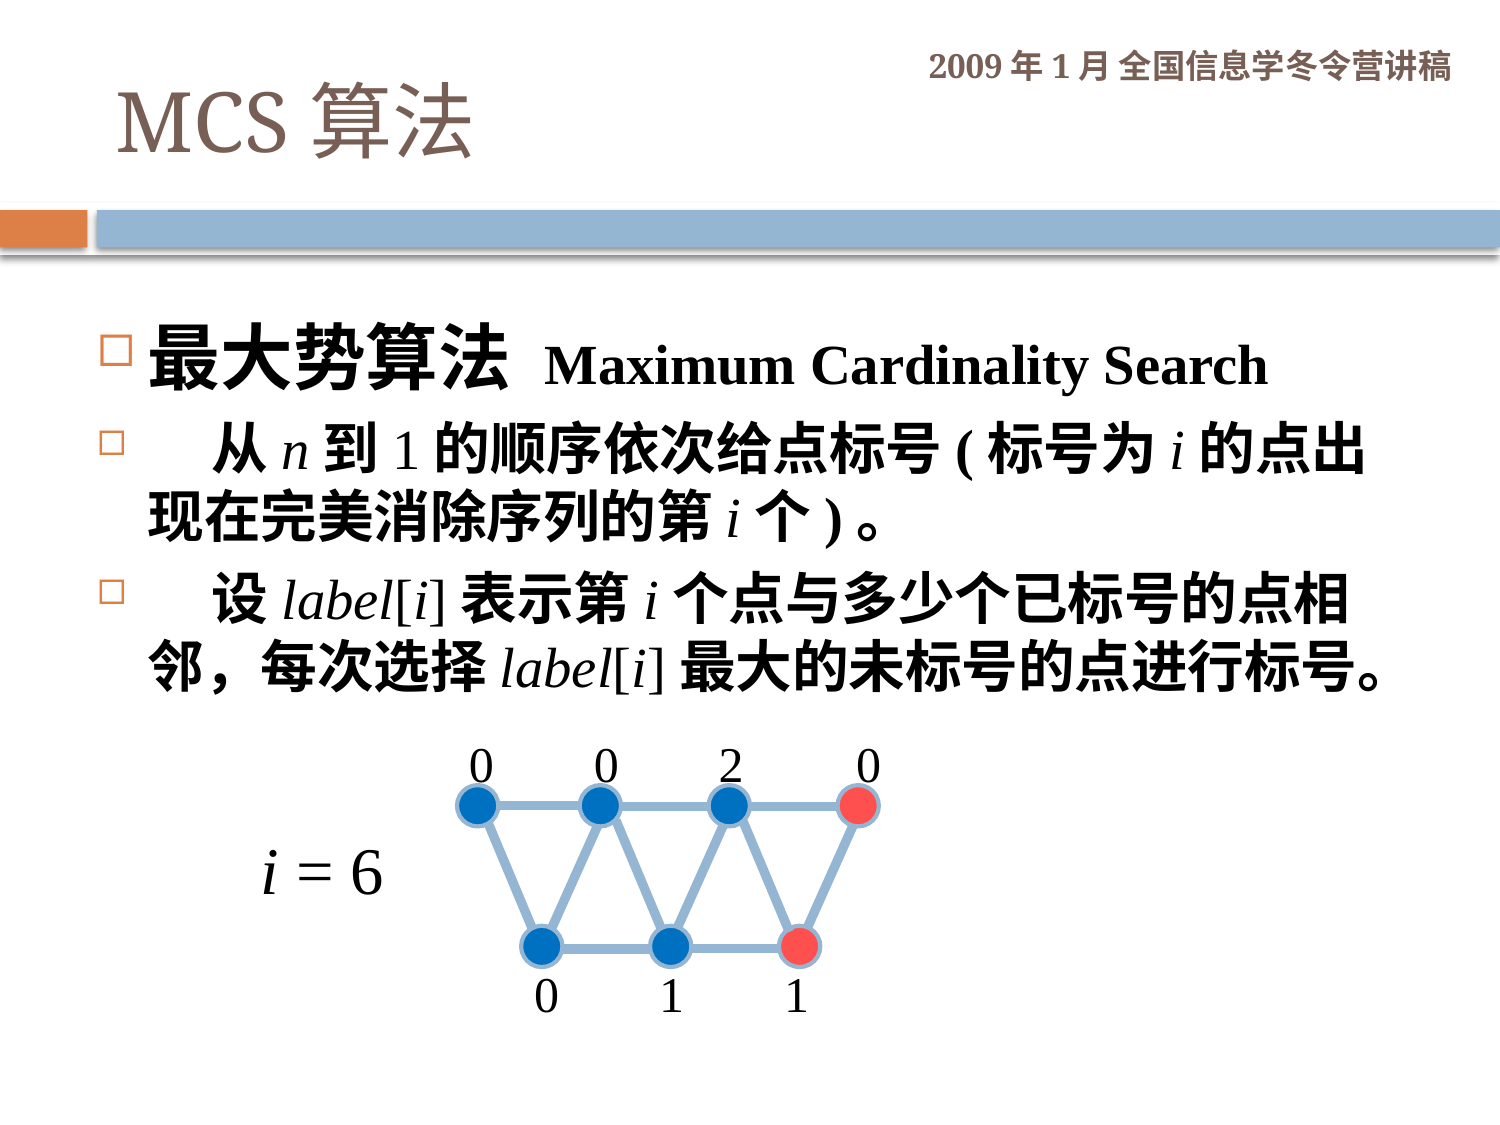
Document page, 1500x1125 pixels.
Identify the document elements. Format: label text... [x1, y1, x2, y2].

text_box 0 1 1 [494, 954, 868, 1030]
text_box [819, 851, 887, 903]
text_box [519, 848, 633, 900]
text_box [778, 925, 821, 954]
list 最大势算法 Maximum Cardinality Search 从n到1的顺序依次给点标号(标号为i的点出现在完美消除序列的第i个)。 设label[i]表示第i个点与多少个已标号的点相 邻，每次选择label[i]最大的未标号的点进行标号。 [82, 304, 1420, 762]
text_box [579, 800, 622, 827]
text_box [456, 800, 499, 827]
text_box [521, 925, 563, 954]
text_box i = 6 [246, 820, 446, 915]
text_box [644, 849, 759, 901]
text_box [708, 800, 750, 827]
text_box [454, 852, 567, 900]
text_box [709, 852, 822, 900]
text_box 0 0 2 0 [429, 724, 1008, 800]
text_box [837, 800, 879, 827]
text_box [650, 925, 692, 954]
text_box [837, 809, 850, 814]
text_box [579, 808, 590, 813]
title MCS算法 [100, 37, 1438, 200]
